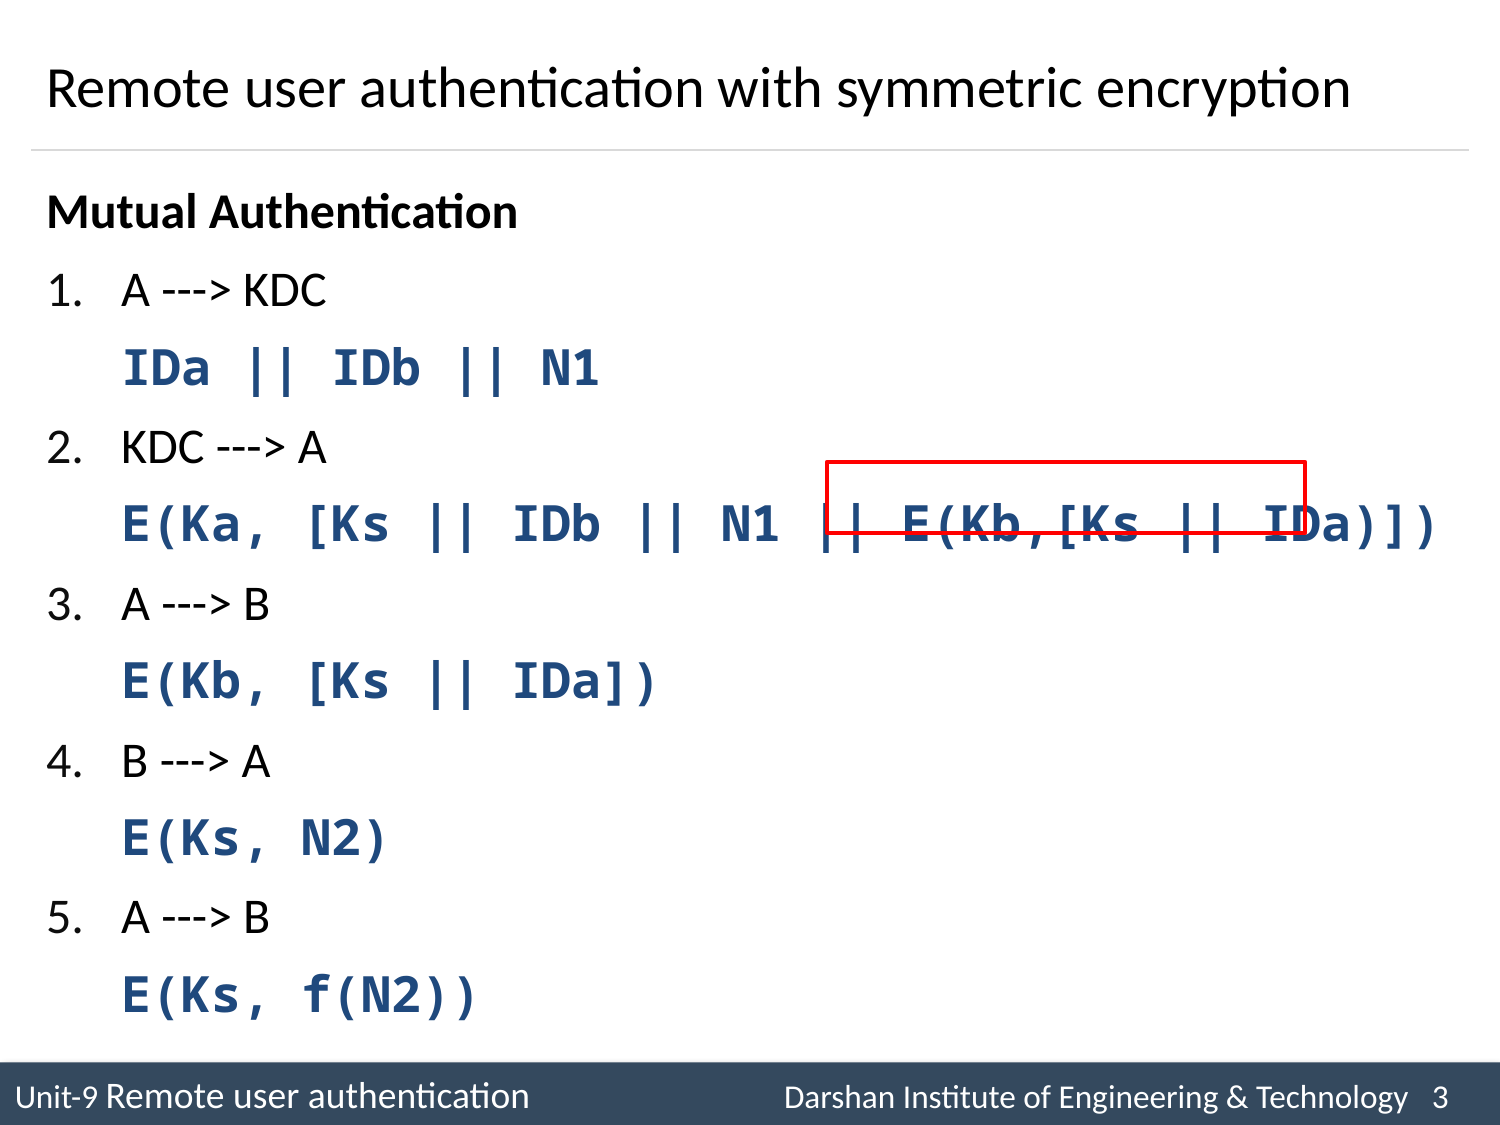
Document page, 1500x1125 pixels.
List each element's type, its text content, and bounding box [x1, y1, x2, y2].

text_box [825, 460, 1307, 535]
list Mutual Authentication A ---> KDC IDa || IDb || N1 KDC ---> A E(Ka, [Ks || IDb || N1 || E(Kb,[Ks || IDa)]) A ---> B E(Kb, [Ks || IDa]) B ---> A E(Ks, N2) A ---> B E(Ks, f(N2)) [31, 162, 1469, 1038]
title Remote user authentication with symmetric encryption [31, 17, 1469, 150]
